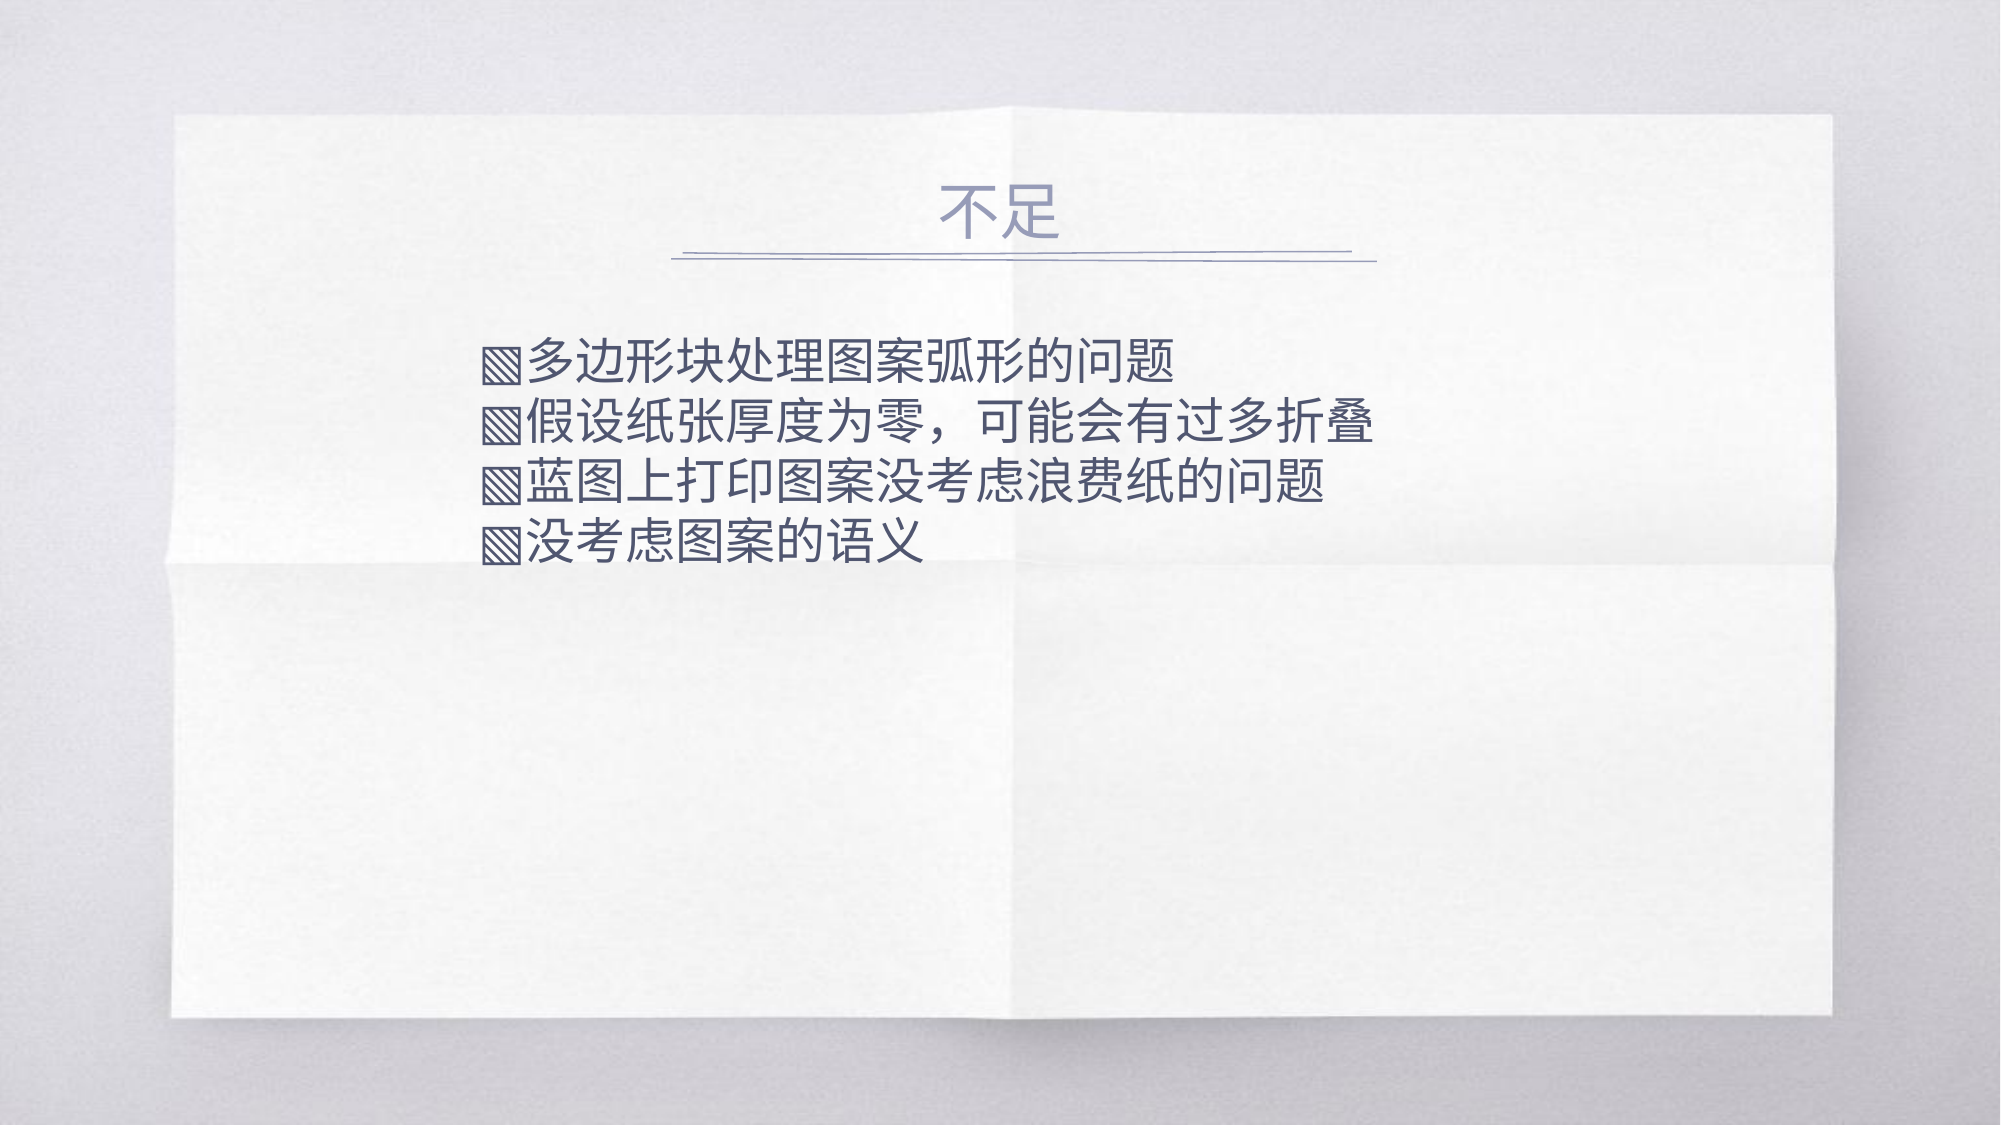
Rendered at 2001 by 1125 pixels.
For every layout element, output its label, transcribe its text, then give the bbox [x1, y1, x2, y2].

title 不足 [418, 113, 1582, 263]
list 多边形块处理图案弧形的问题 假设纸张厚度为零，可能会有过多折叠 蓝图上打印图案没考虑浪费纸的问题 没考虑图案的语义 [425, 314, 1584, 985]
picture [0, 0, 2001, 1125]
